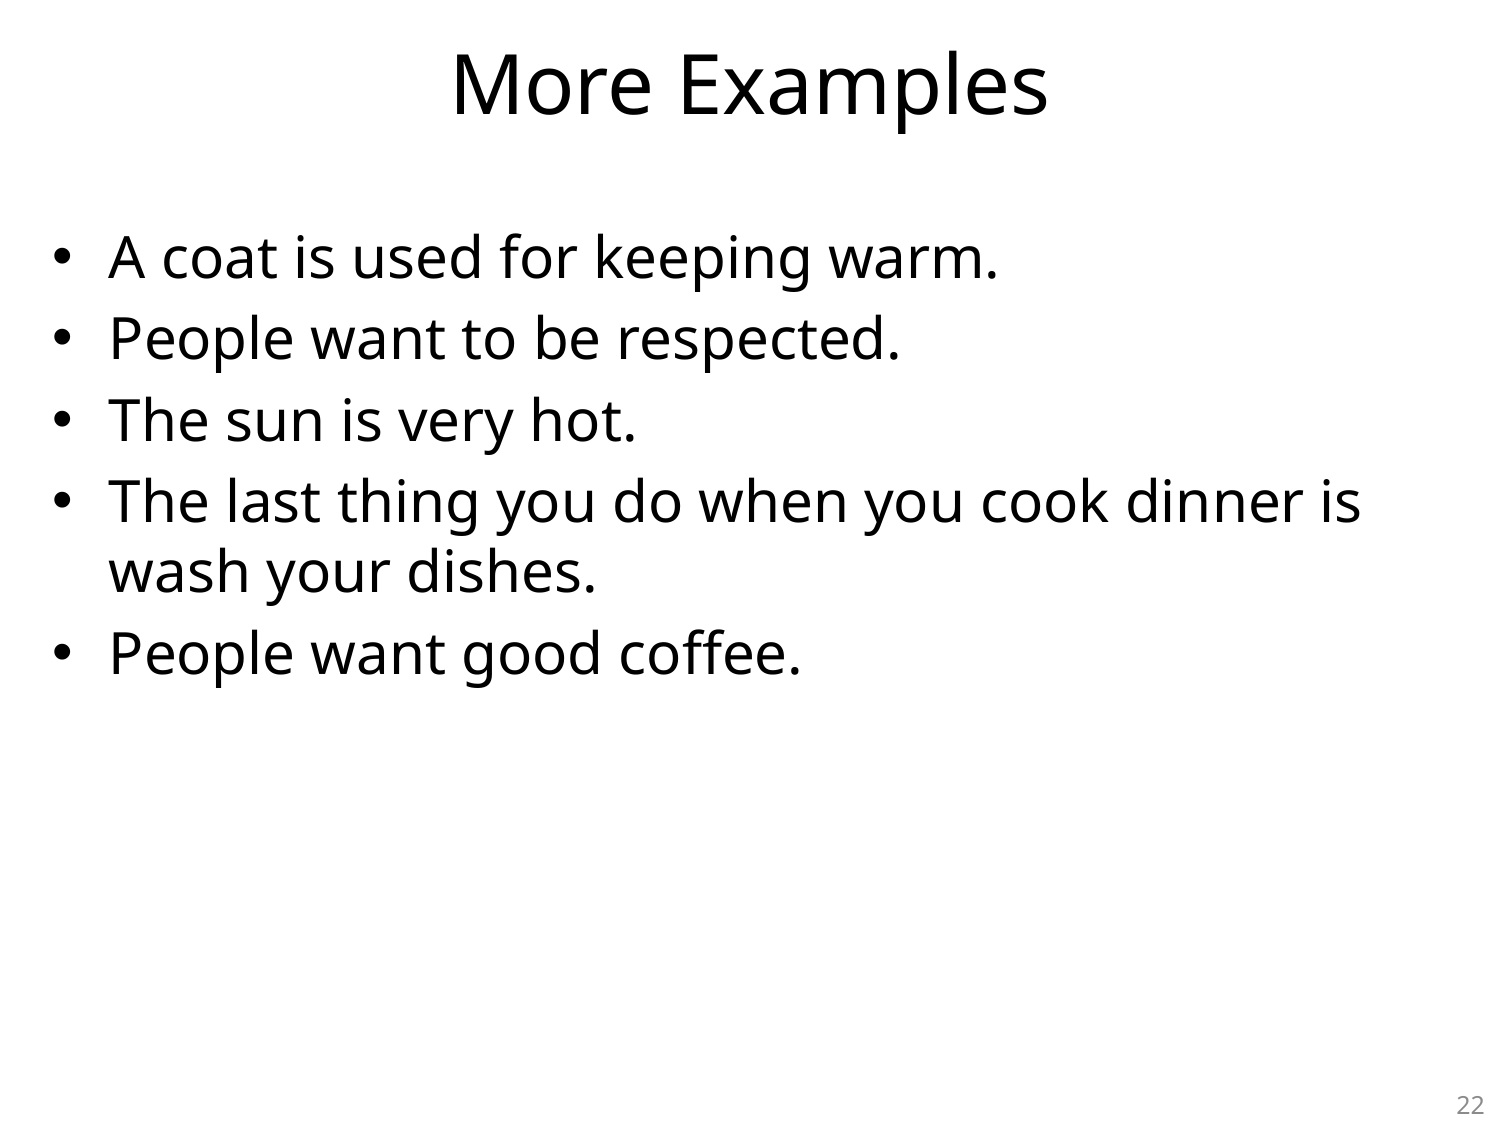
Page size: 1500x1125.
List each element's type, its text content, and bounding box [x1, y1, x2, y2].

title More Examples [0, 0, 1500, 163]
list A coat is used for keeping warm. People want to be respected. The sun is very hot. The last thing you do when you cook dinner is wash your dishes. People want good coffee. [37, 212, 1463, 1075]
slide_number 22 [1149, 1087, 1500, 1125]
